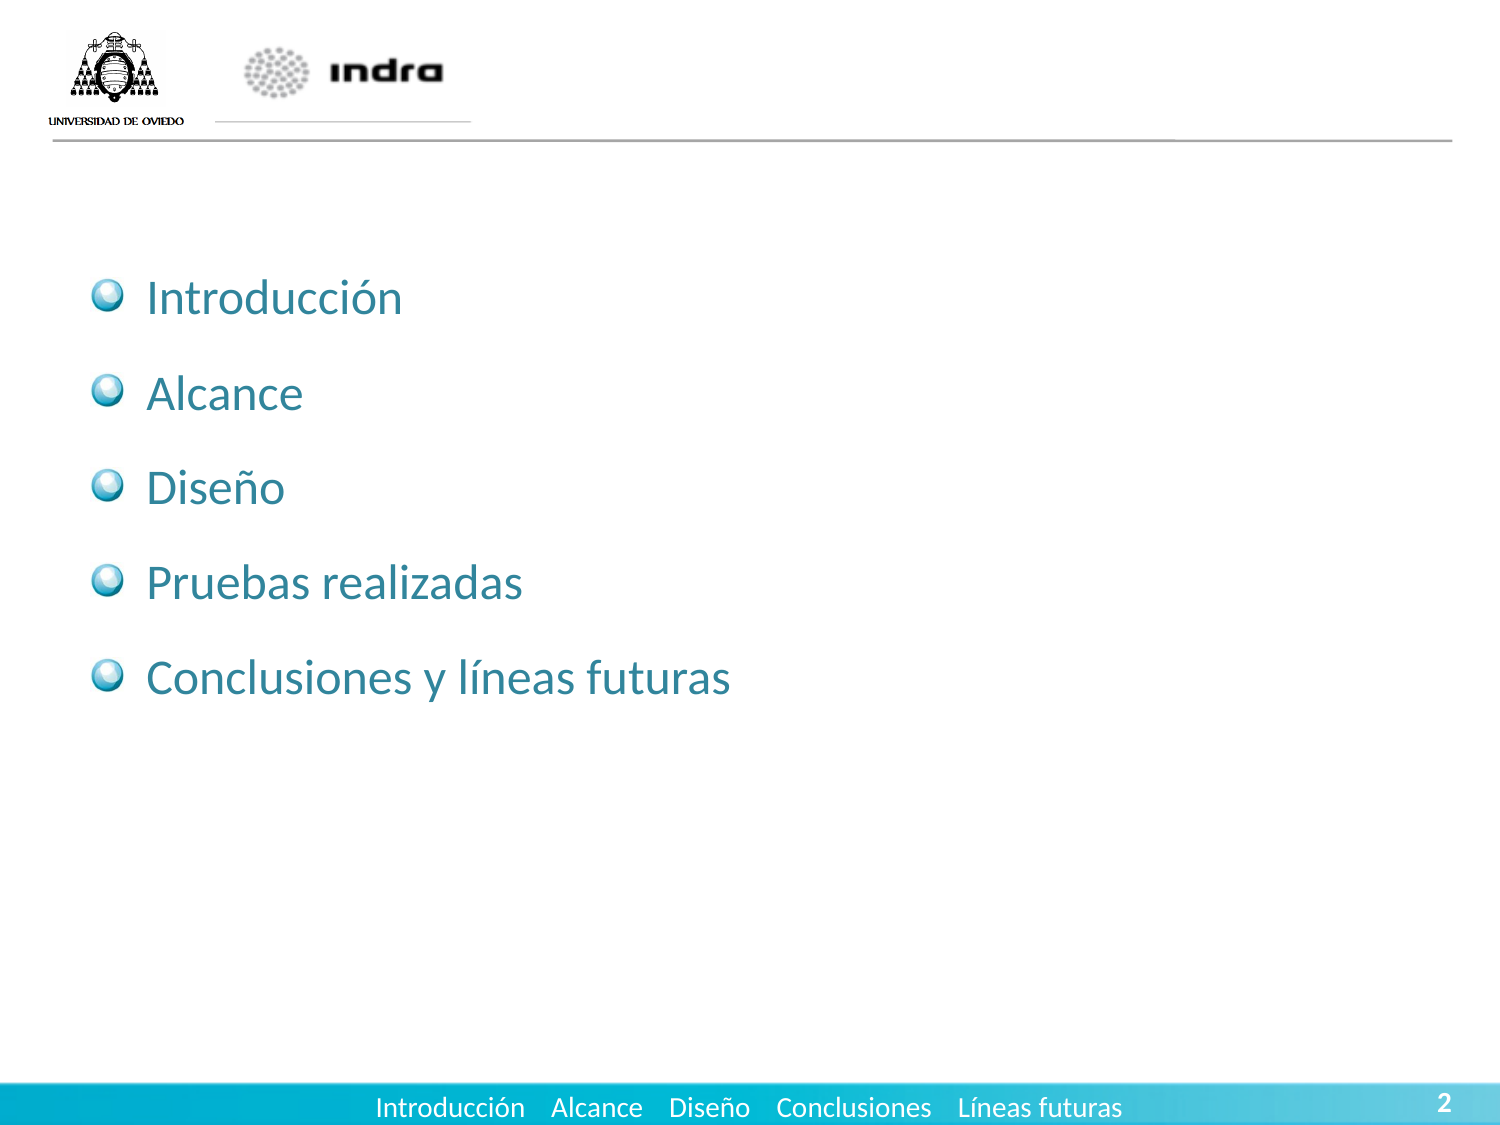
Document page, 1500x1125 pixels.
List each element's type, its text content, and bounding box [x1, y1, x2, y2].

picture [215, 24, 473, 124]
picture [90, 562, 125, 598]
picture [32, 19, 195, 133]
picture [90, 657, 125, 693]
picture [90, 277, 125, 313]
picture [90, 372, 125, 408]
footer Introducción Alcance Diseño Conclusiones Líneas futuras [114, 1087, 1385, 1125]
picture [90, 467, 125, 503]
slide_number 2 [1352, 1082, 1467, 1121]
picture [0, 1078, 1500, 1125]
list Introducción Alcance Diseño Pruebas realizadas Conclusiones y líneas futuras [75, 257, 1425, 1008]
